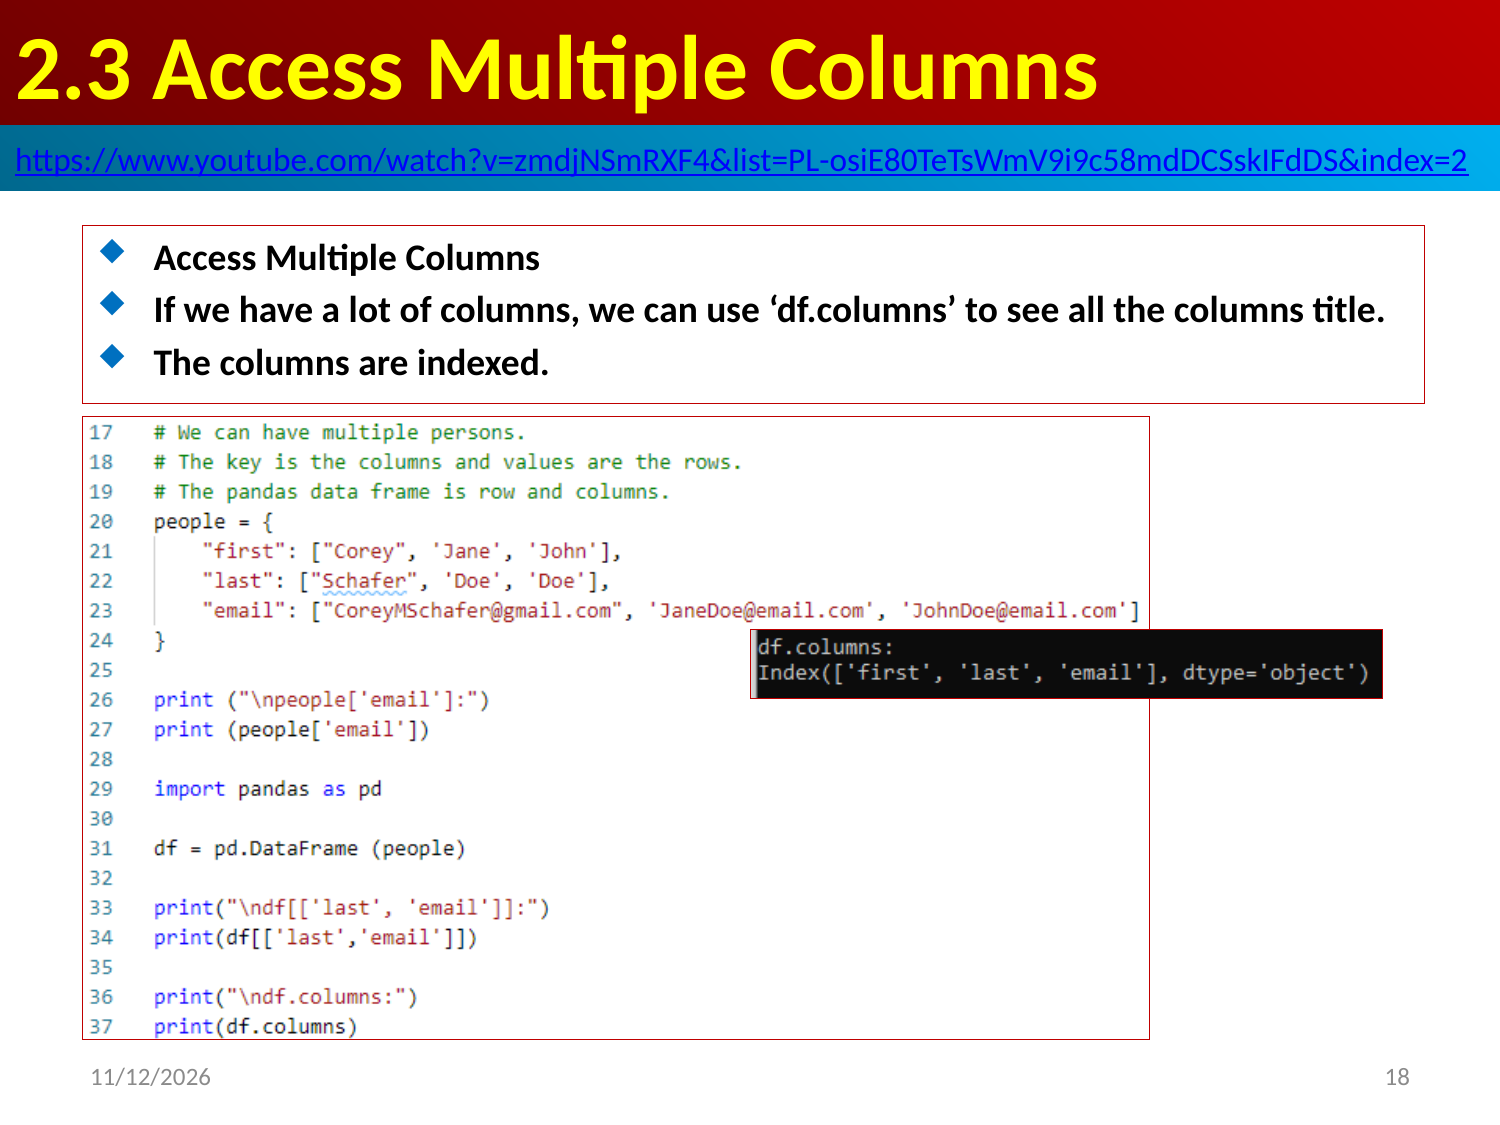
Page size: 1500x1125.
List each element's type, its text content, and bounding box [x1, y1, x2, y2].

title 2.3 Access Multiple Columns [0, 0, 1500, 125]
text_box https://www.youtube.com/watch?v=zmdjNSmRXF4&list=PL-osiE80TeTsWmV9i9c58mdDCSskIFdDS&index=2 [0, 125, 1500, 191]
subtitle Access Multiple Columns If we have a lot of columns, we can use ‘df.columns’ to see all the columns title. The columns are indexed. [82, 225, 1425, 404]
slide_number 18 [1074, 1042, 1425, 1109]
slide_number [75, 1042, 425, 1109]
picture [81, 416, 1383, 1041]
